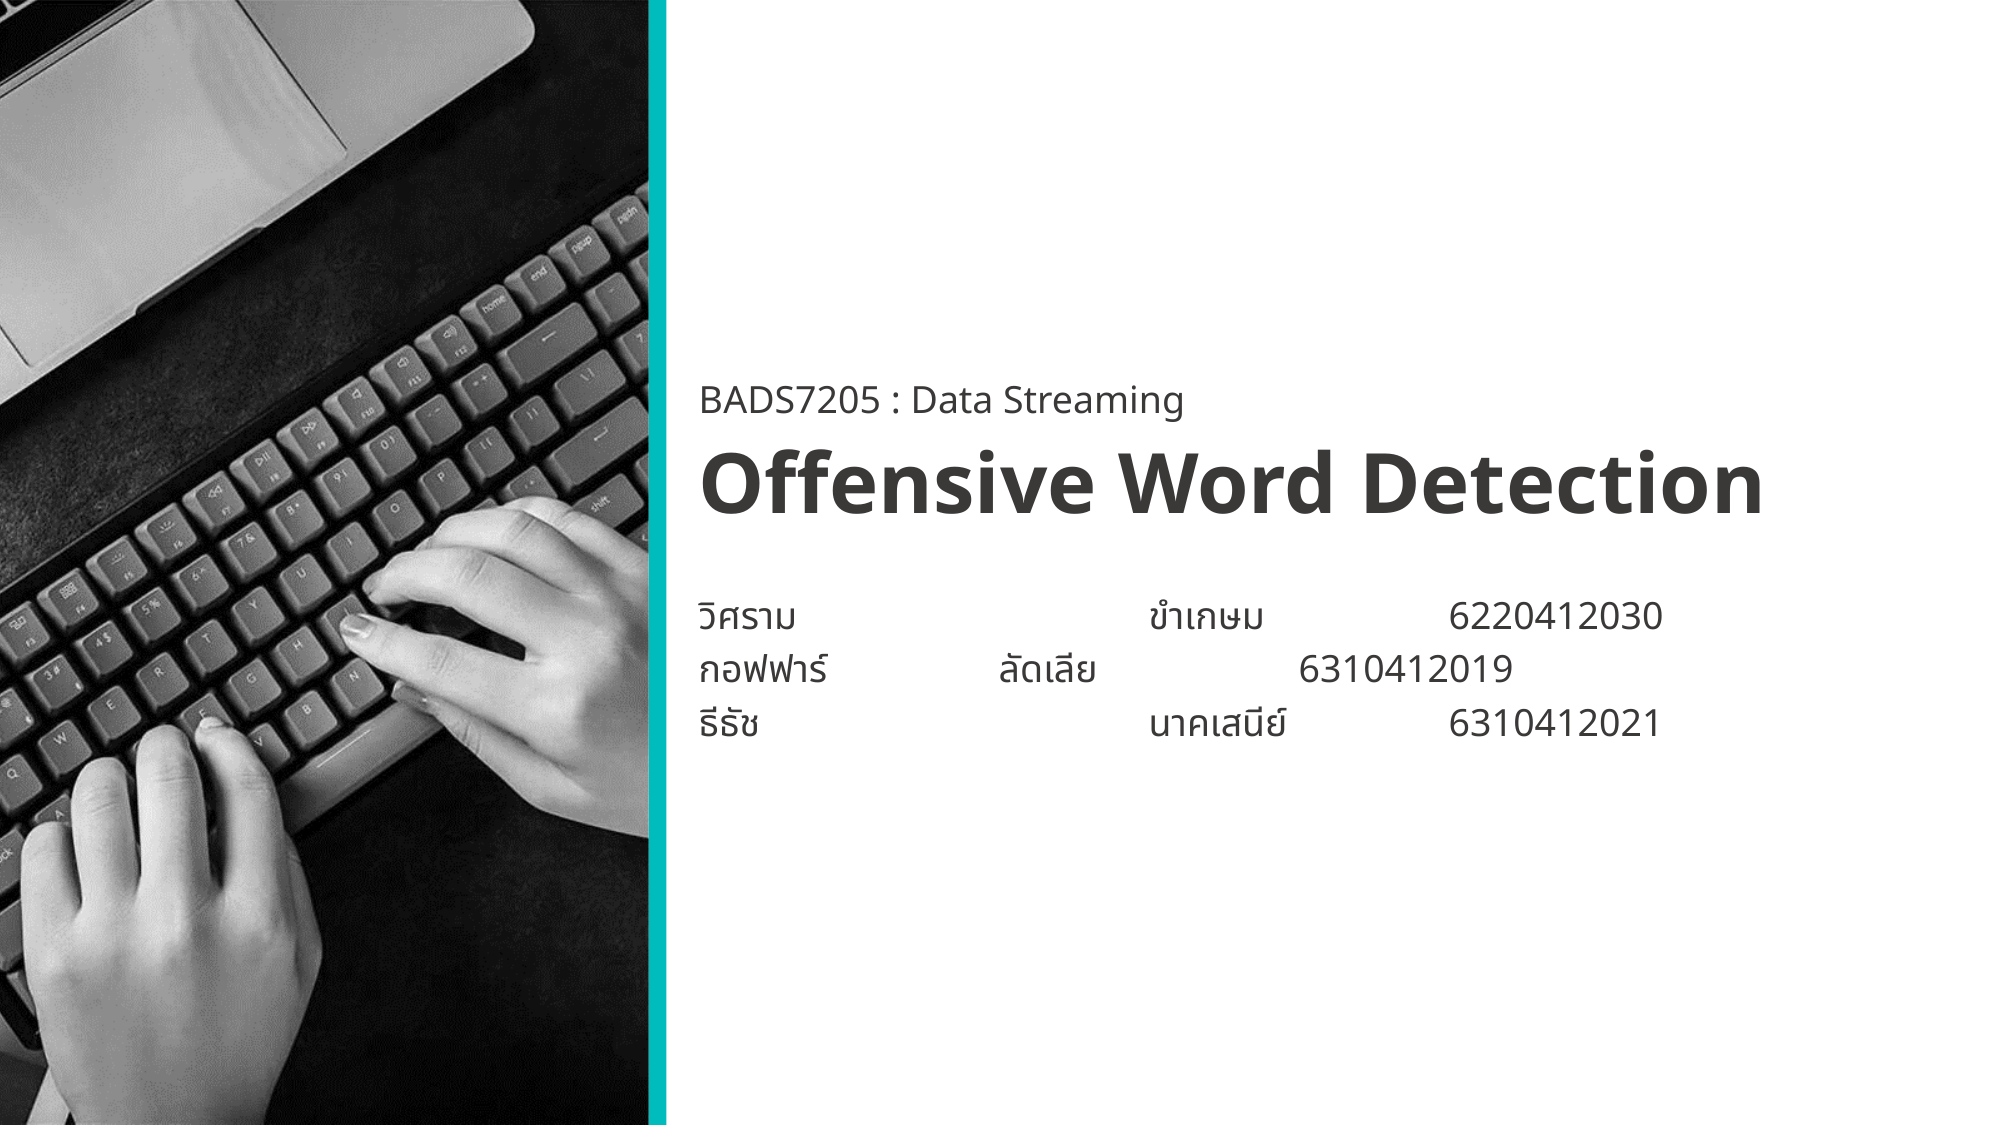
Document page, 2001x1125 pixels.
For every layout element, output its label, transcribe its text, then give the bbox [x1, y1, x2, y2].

picture [0, 0, 649, 1125]
text_box [649, 0, 667, 1125]
text_box BADS7205 : Data Streaming Offensive Word Detection วิศราม ขำเกษม 6220412030 กอฟฟาร์ ลัดเลีย 6310412019 ธีธัช นาคเสนีย์ 6310412021 [698, 376, 1980, 744]
